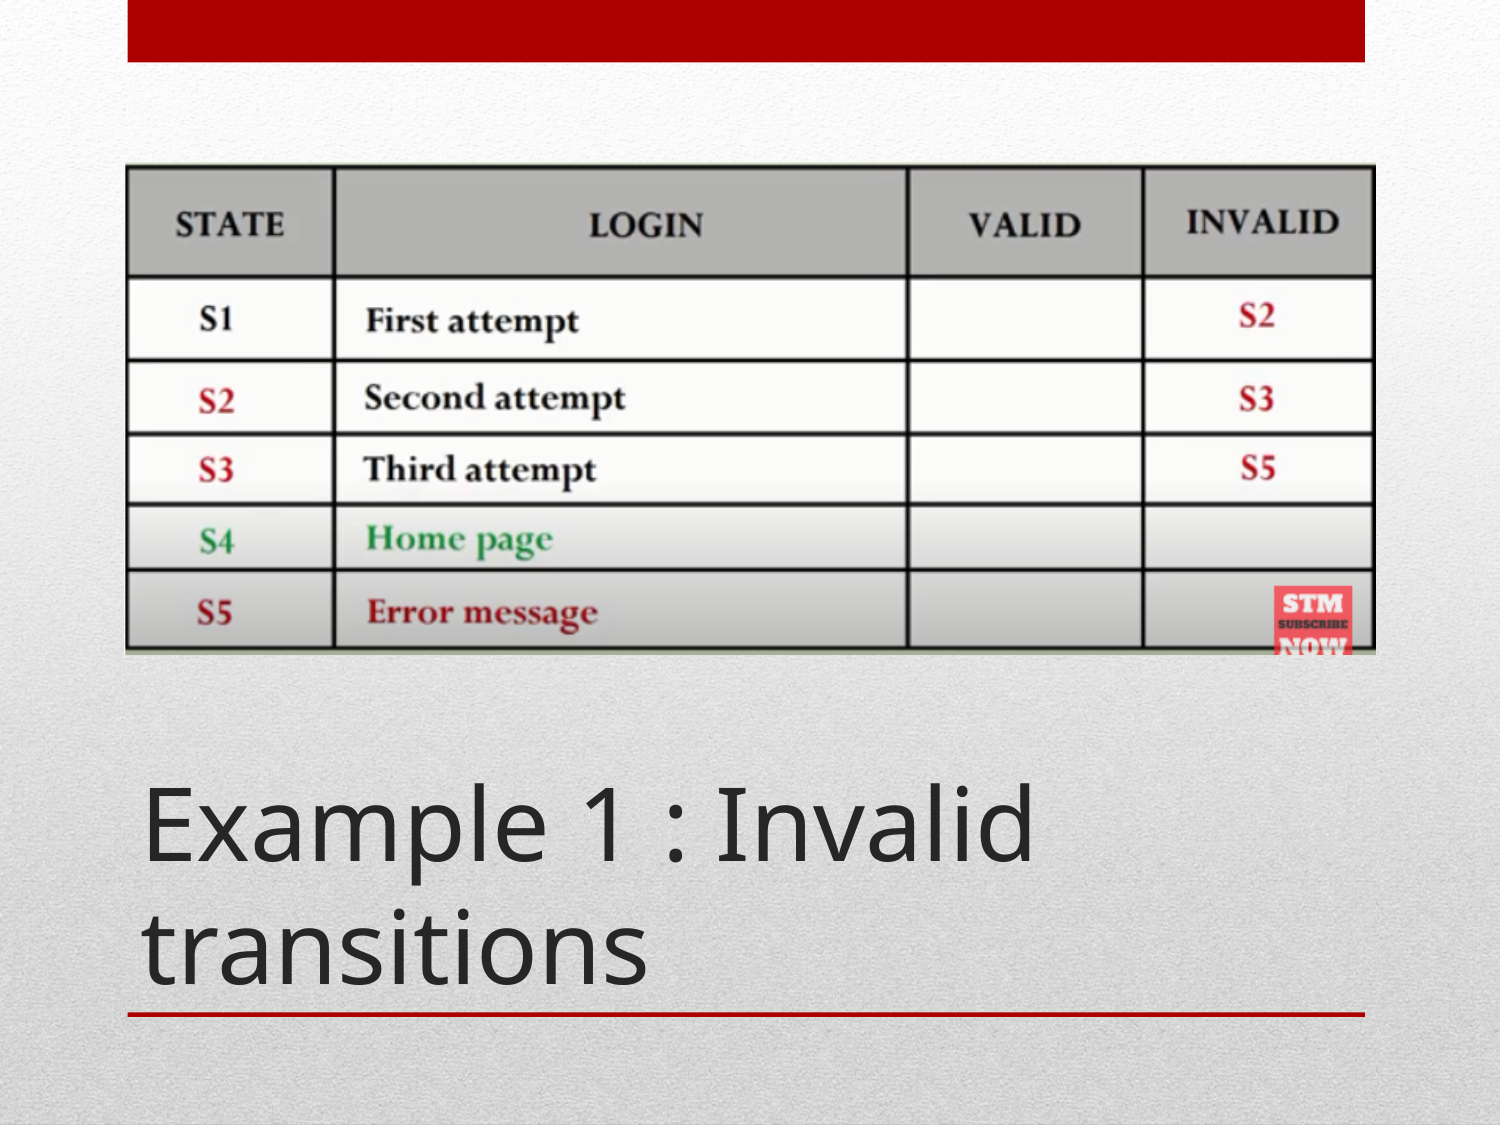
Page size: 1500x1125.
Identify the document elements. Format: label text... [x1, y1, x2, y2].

title Example 1 : Invalid transitions [125, 750, 1238, 1013]
picture [123, 161, 1377, 656]
